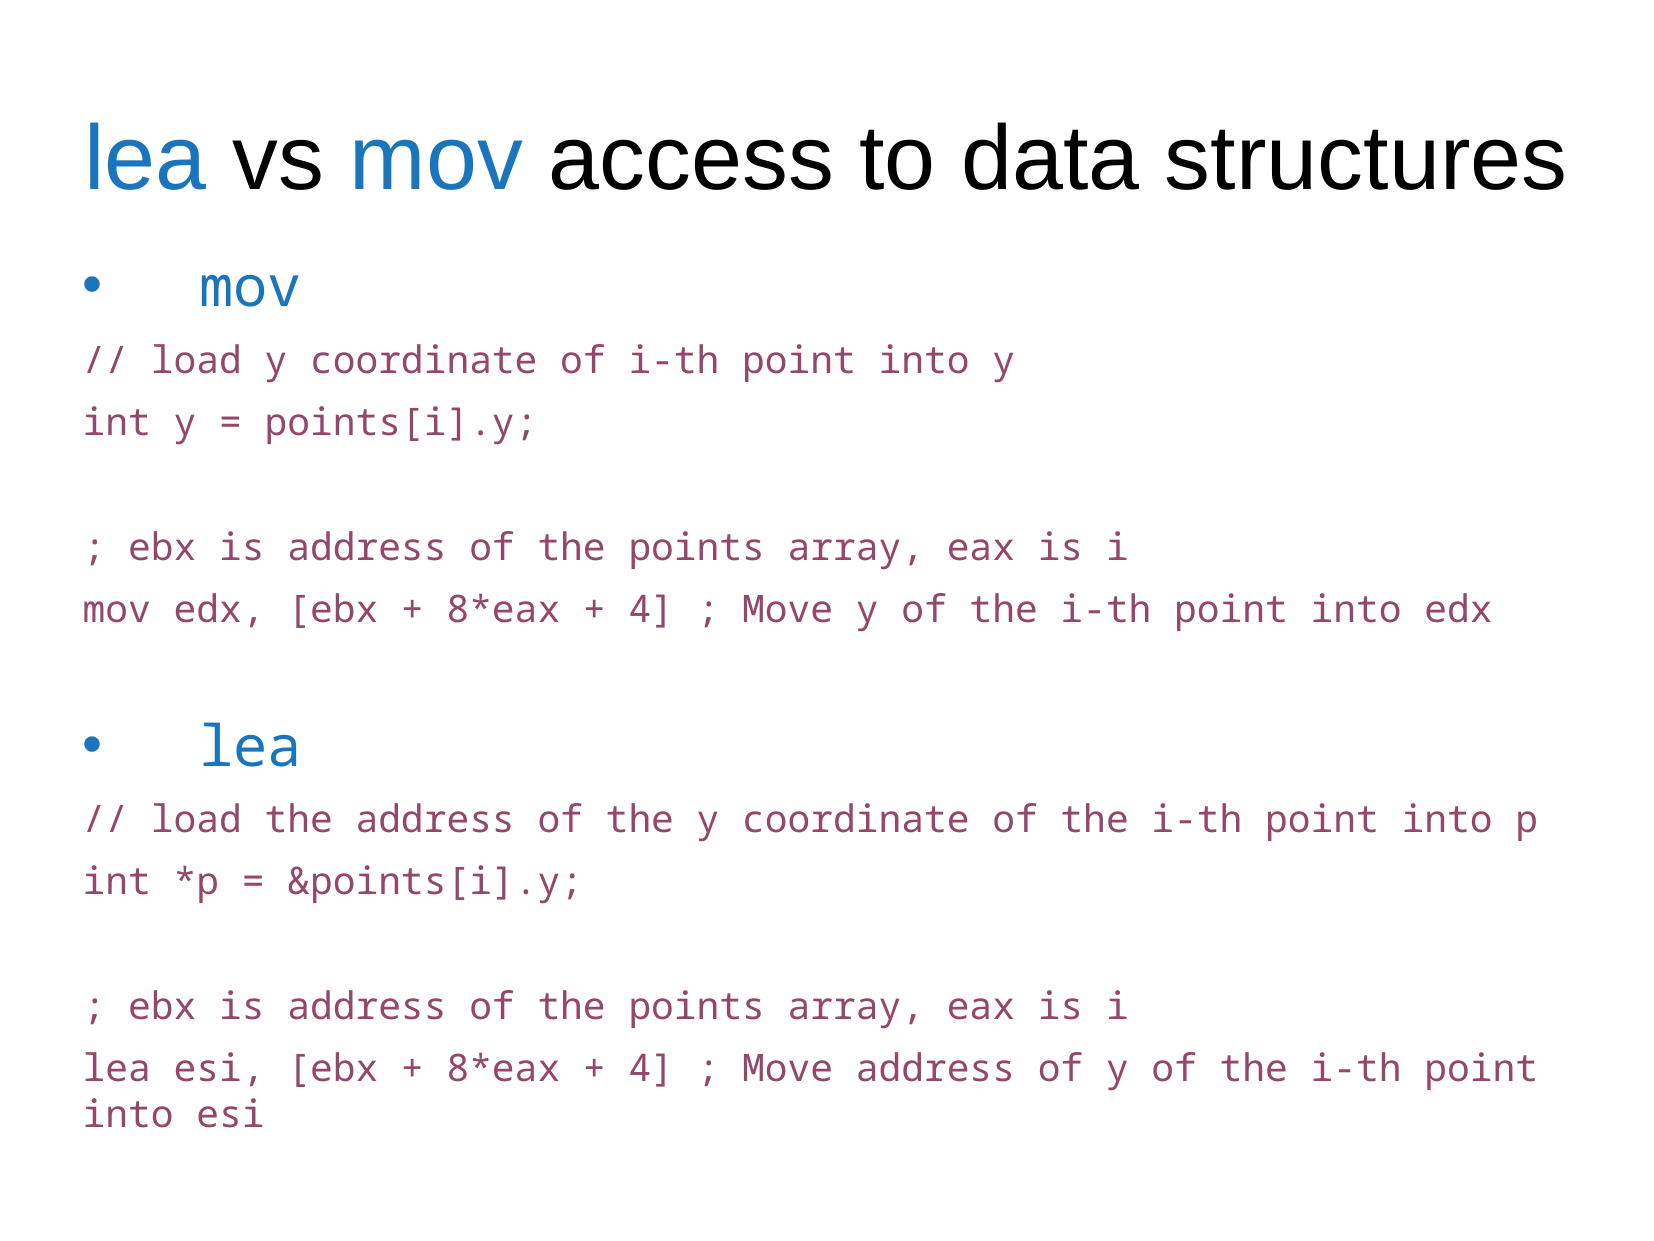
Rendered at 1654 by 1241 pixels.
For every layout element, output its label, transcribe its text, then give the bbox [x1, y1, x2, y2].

list mov // load y coordinate of i-th point into y int y = points[i].y; ; ebx is address of the points array, eax is i mov edx, [ebx + 8*eax + 4] ; Move y of the i-th point into edx lea // load the address of the y coordinate of the i-th point into p int *p = &points[i].y; ; ebx is address of the points array, eax is i lea esi, [ebx + 8*eax + 4] ; Move address of y of the i-th point into esi [82, 187, 1571, 1163]
title lea vs mov access to data structures [82, 49, 1571, 187]
